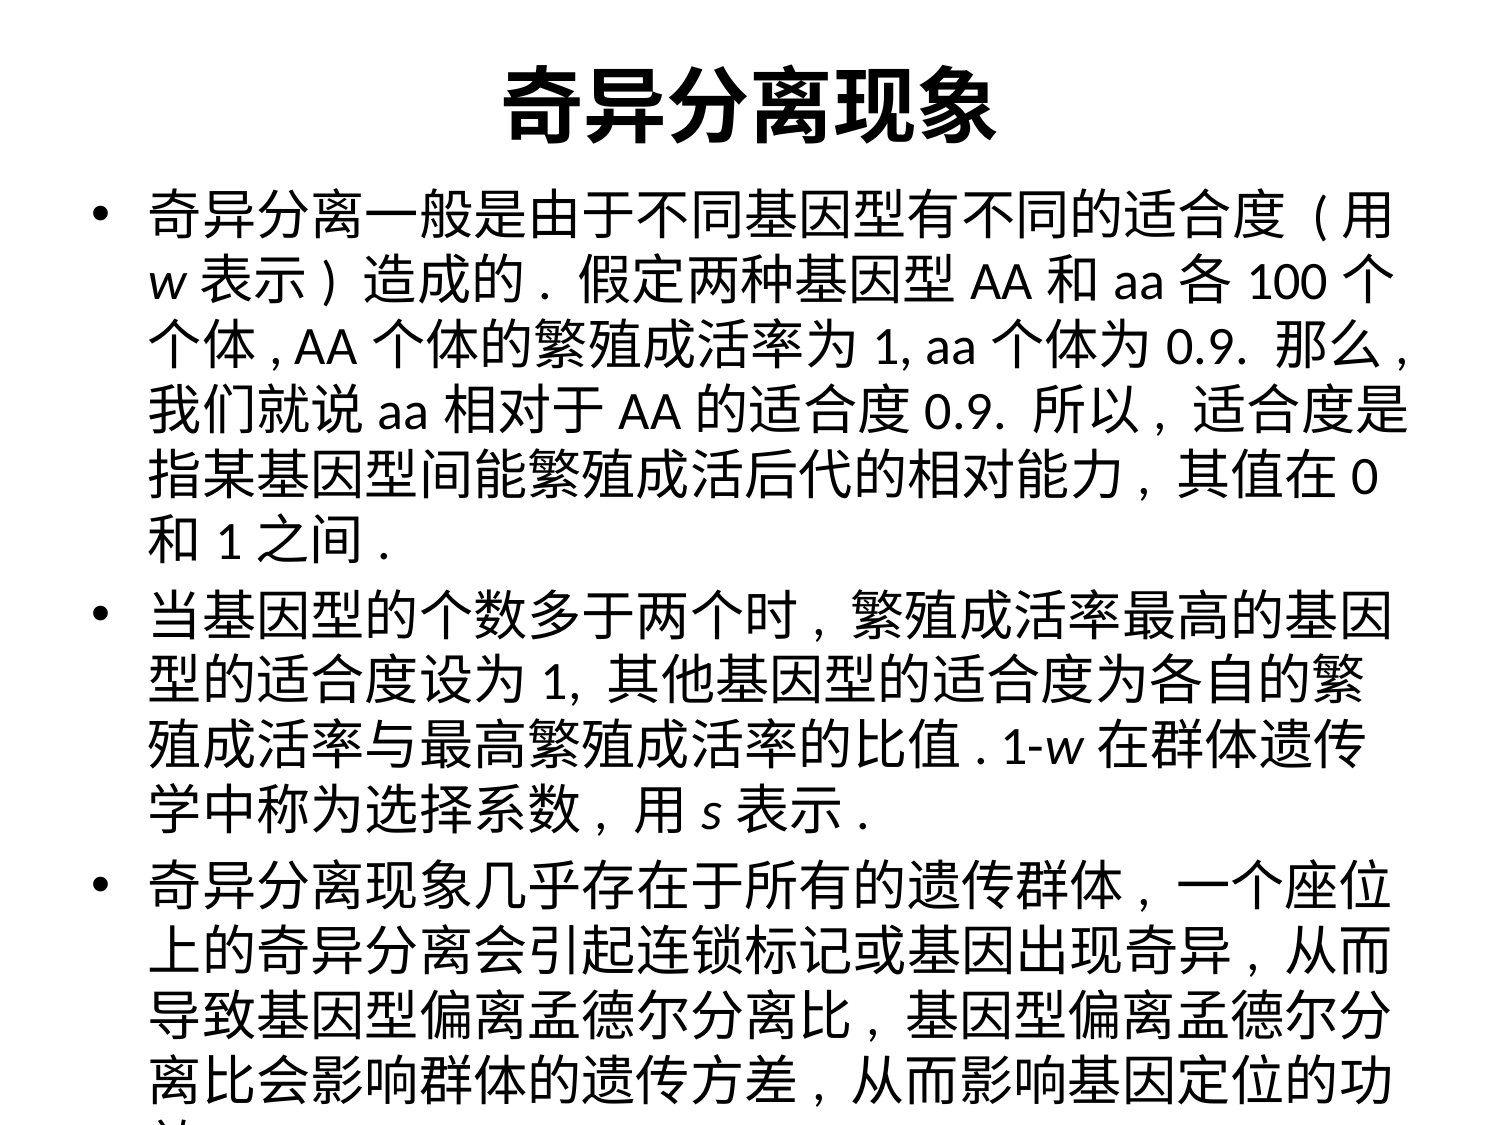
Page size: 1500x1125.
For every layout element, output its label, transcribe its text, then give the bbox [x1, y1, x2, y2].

title 奇异分离现象 [75, 45, 1425, 161]
list 奇异分离一般是由于不同基因型有不同的适合度 (用w表示) 造成的. 假定两种基因型AA和aa各100个个体, AA个体的繁殖成活率为1, aa个体为0.9. 那么, 我们就说aa相对于AA的适合度0.9. 所以, 适合度是指某基因型间能繁殖成活后代的相对能力, 其值在0和1之间. 当基因型的个数多于两个时, 繁殖成活率最高的基因型的适合度设为1, 其他基因型的适合度为各自的繁殖成活率与最高繁殖成活率的比值. 1-w在群体遗传学中称为选择系数, 用s表示. 奇异分离现象几乎存在于所有的遗传群体, 一个座位上的奇异分离会引起连锁标记或基因出现奇异, 从而导致基因型偏离孟德尔分离比, 基因型偏离孟德尔分离比会影响群体的遗传方差, 从而影响基因定位的功效. [76, 172, 1436, 1059]
